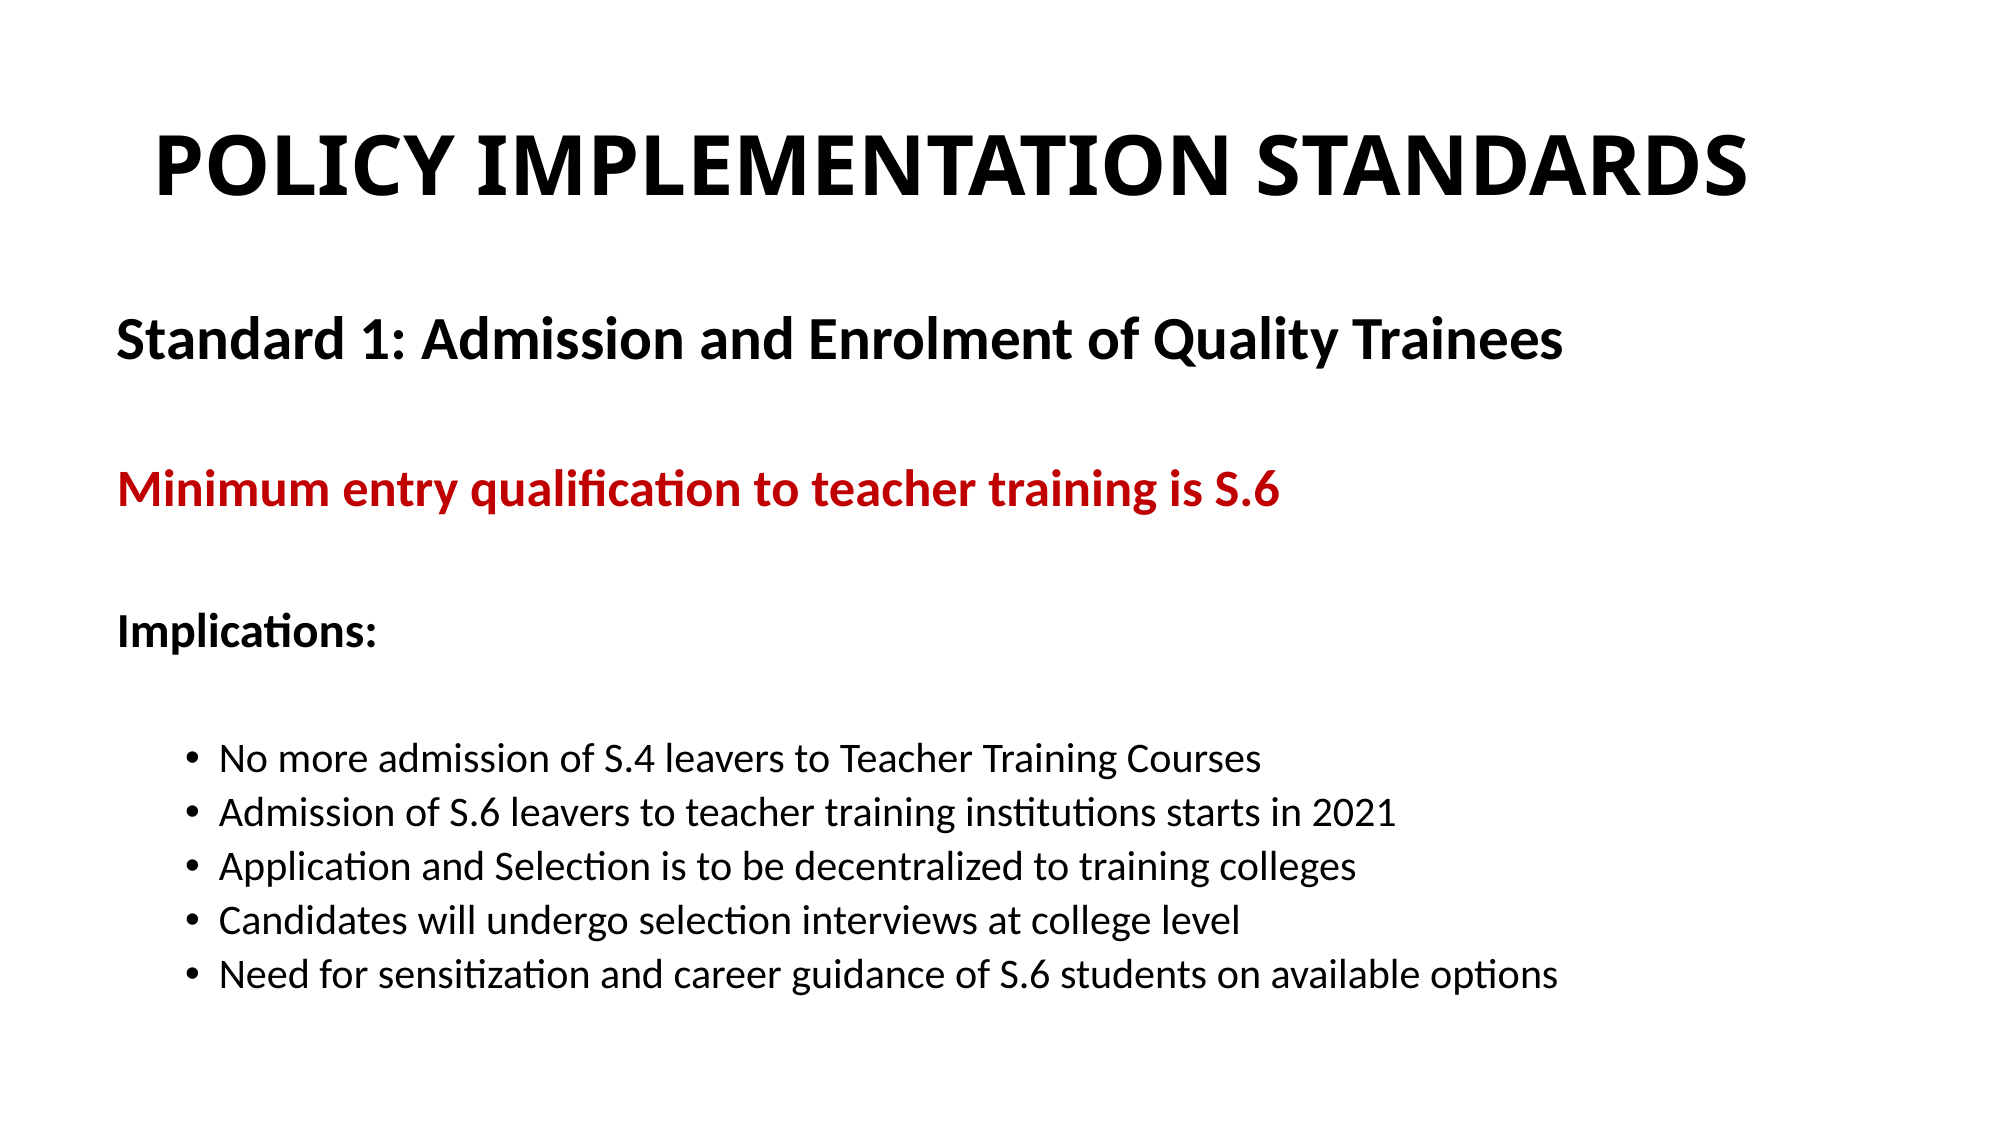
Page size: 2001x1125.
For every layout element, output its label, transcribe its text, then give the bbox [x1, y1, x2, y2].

list Standard 1: Admission and Enrolment of Quality Trainees Minimum entry qualification to teacher training is S.6 Implications: No more admission of S.4 leavers to Teacher Training Courses Admission of S.6 leavers to teacher training institutions starts in 2021 Application and Selection is to be decentralized to training colleges Candidates will undergo selection interviews at college level Need for sensitization and career guidance of S.6 students on available options [101, 299, 1923, 1014]
title POLICY IMPLEMENTATION STANDARDS [137, 59, 1863, 278]
